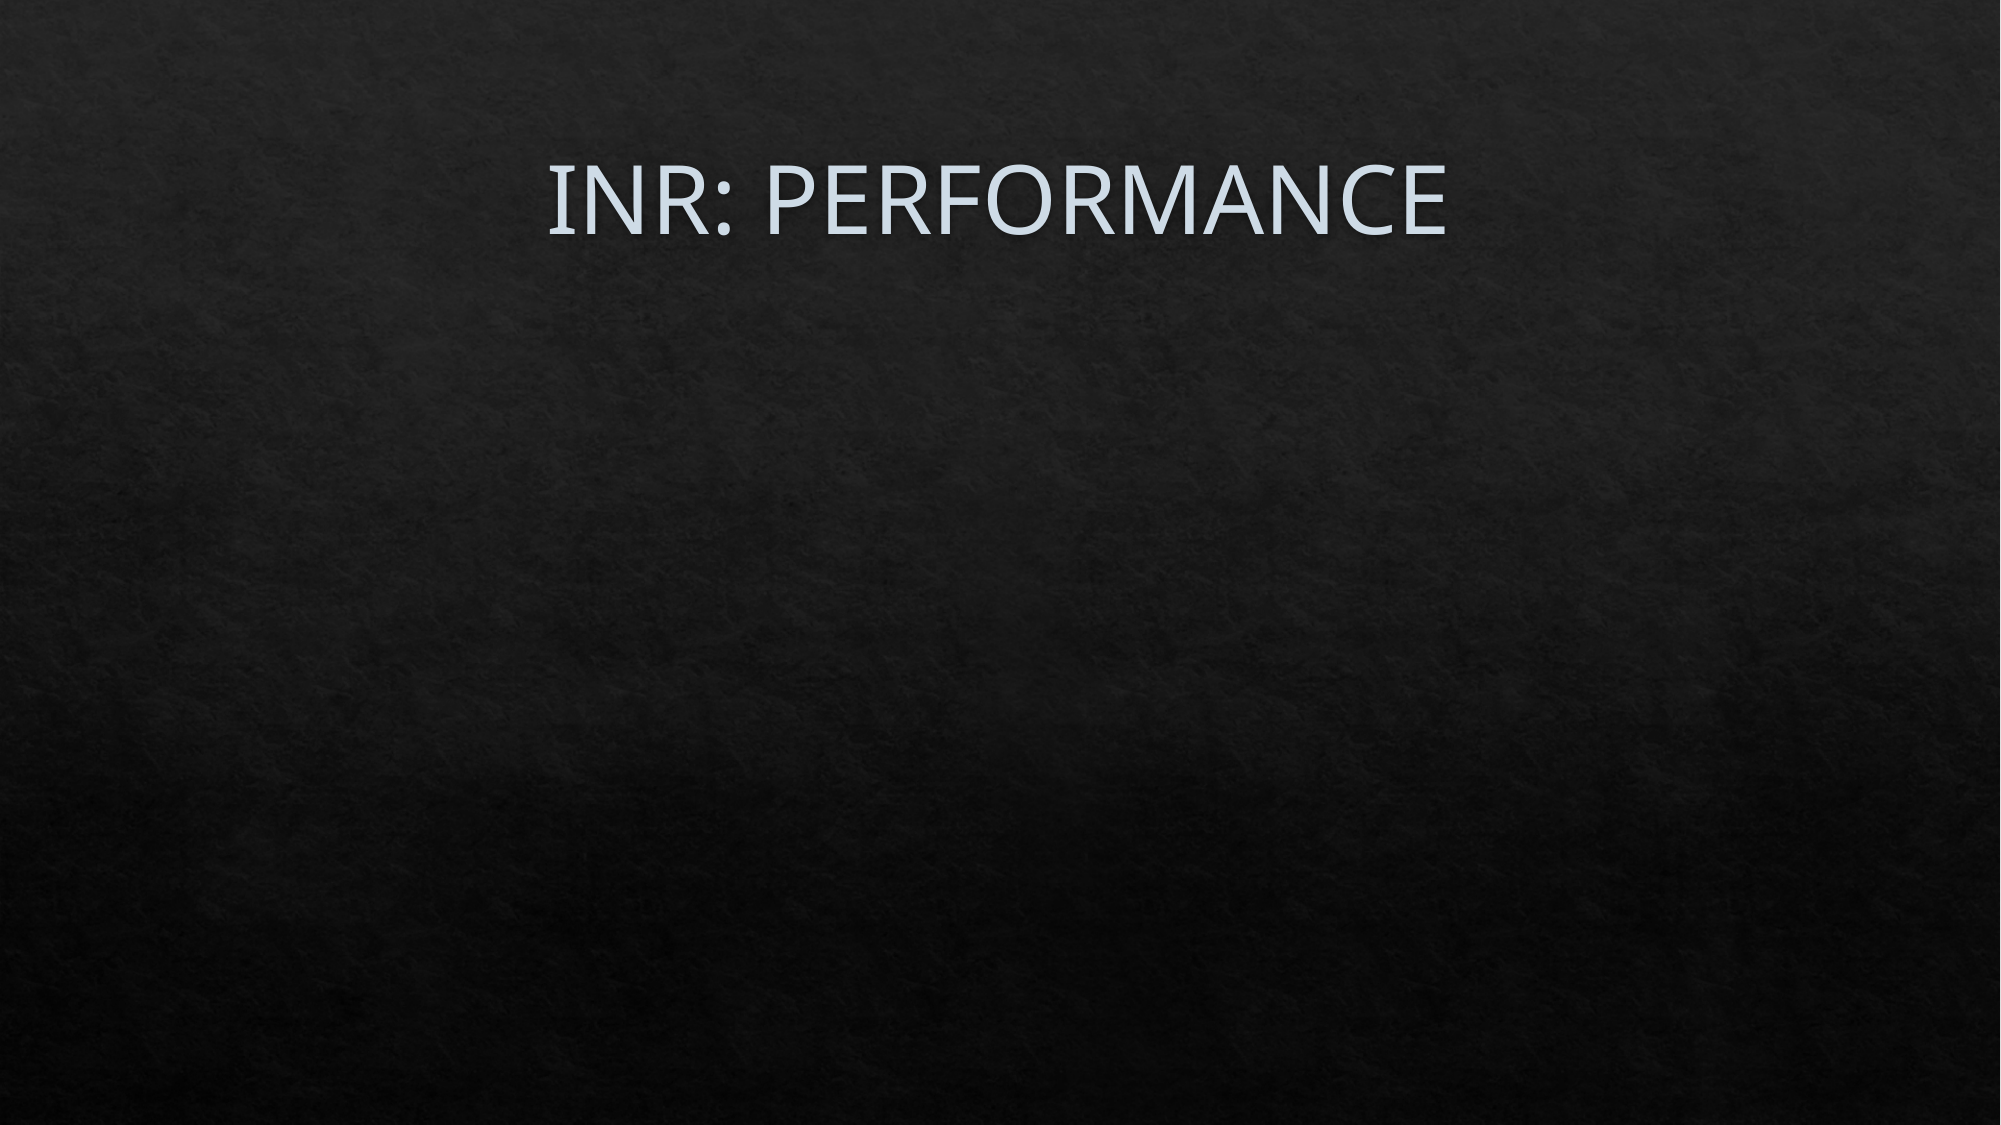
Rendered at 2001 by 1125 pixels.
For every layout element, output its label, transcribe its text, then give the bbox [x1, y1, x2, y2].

title INR: PERFORMANCE [149, 99, 1849, 307]
